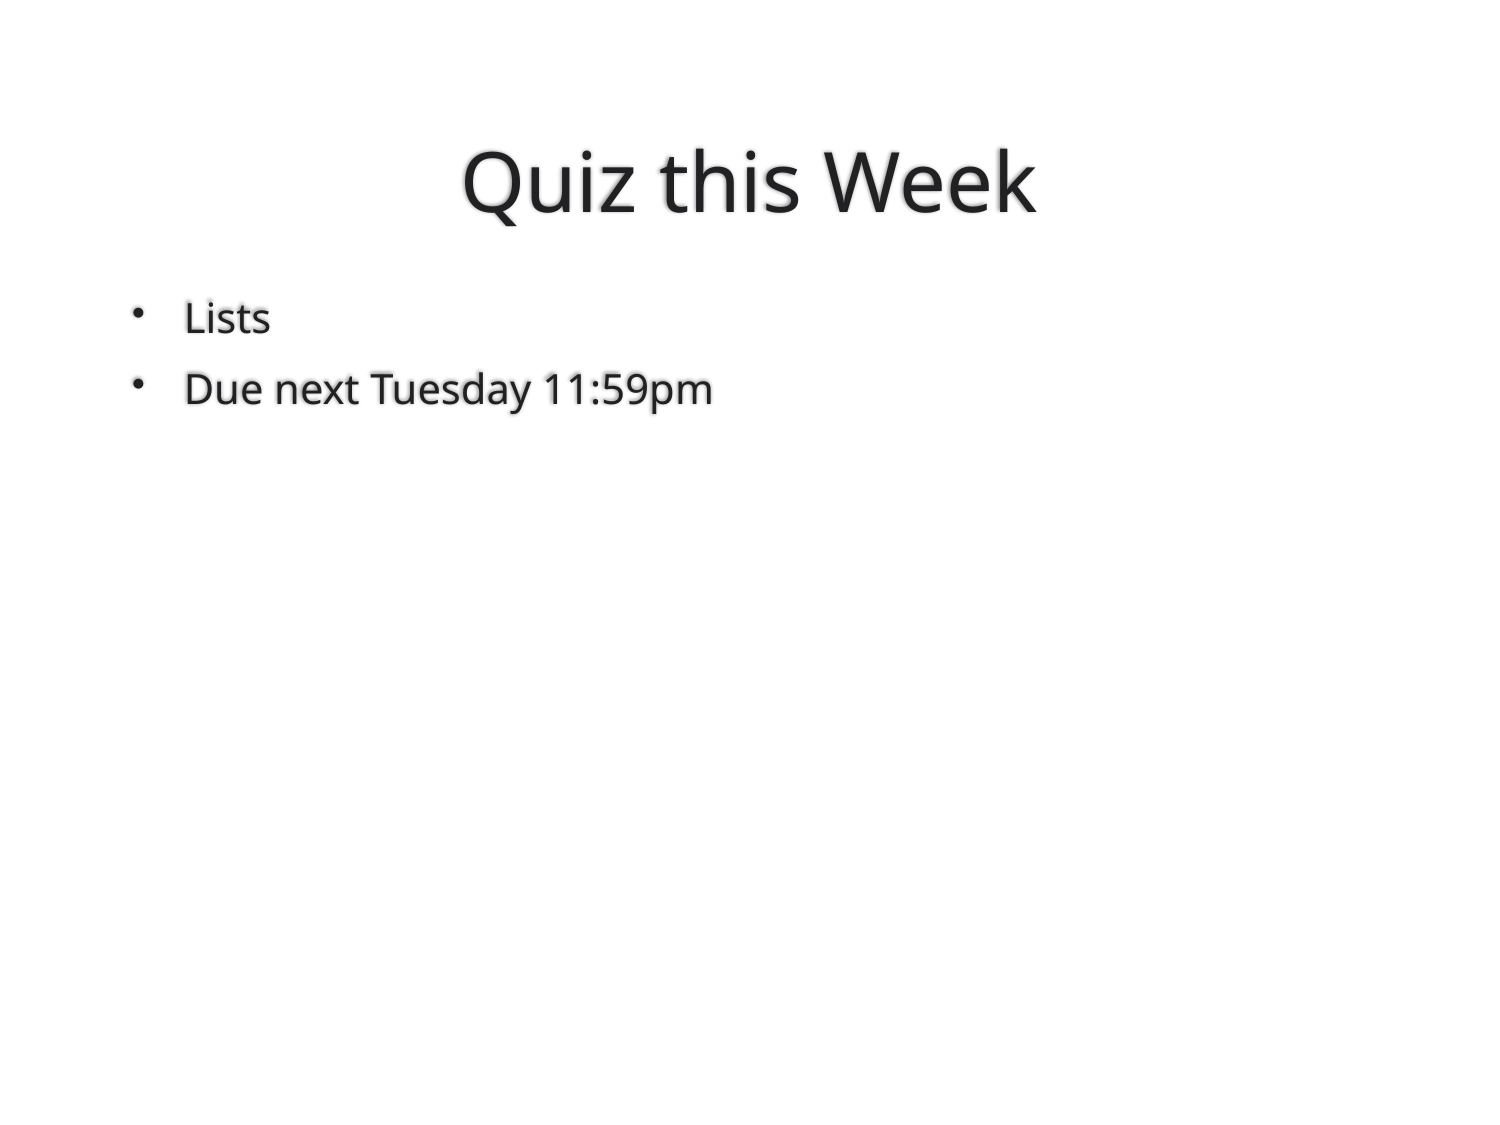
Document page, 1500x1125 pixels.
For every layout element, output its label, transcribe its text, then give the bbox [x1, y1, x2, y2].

list Lists Due next Tuesday 11:59pm [112, 284, 1387, 950]
title Quiz this Week [112, 99, 1387, 260]
